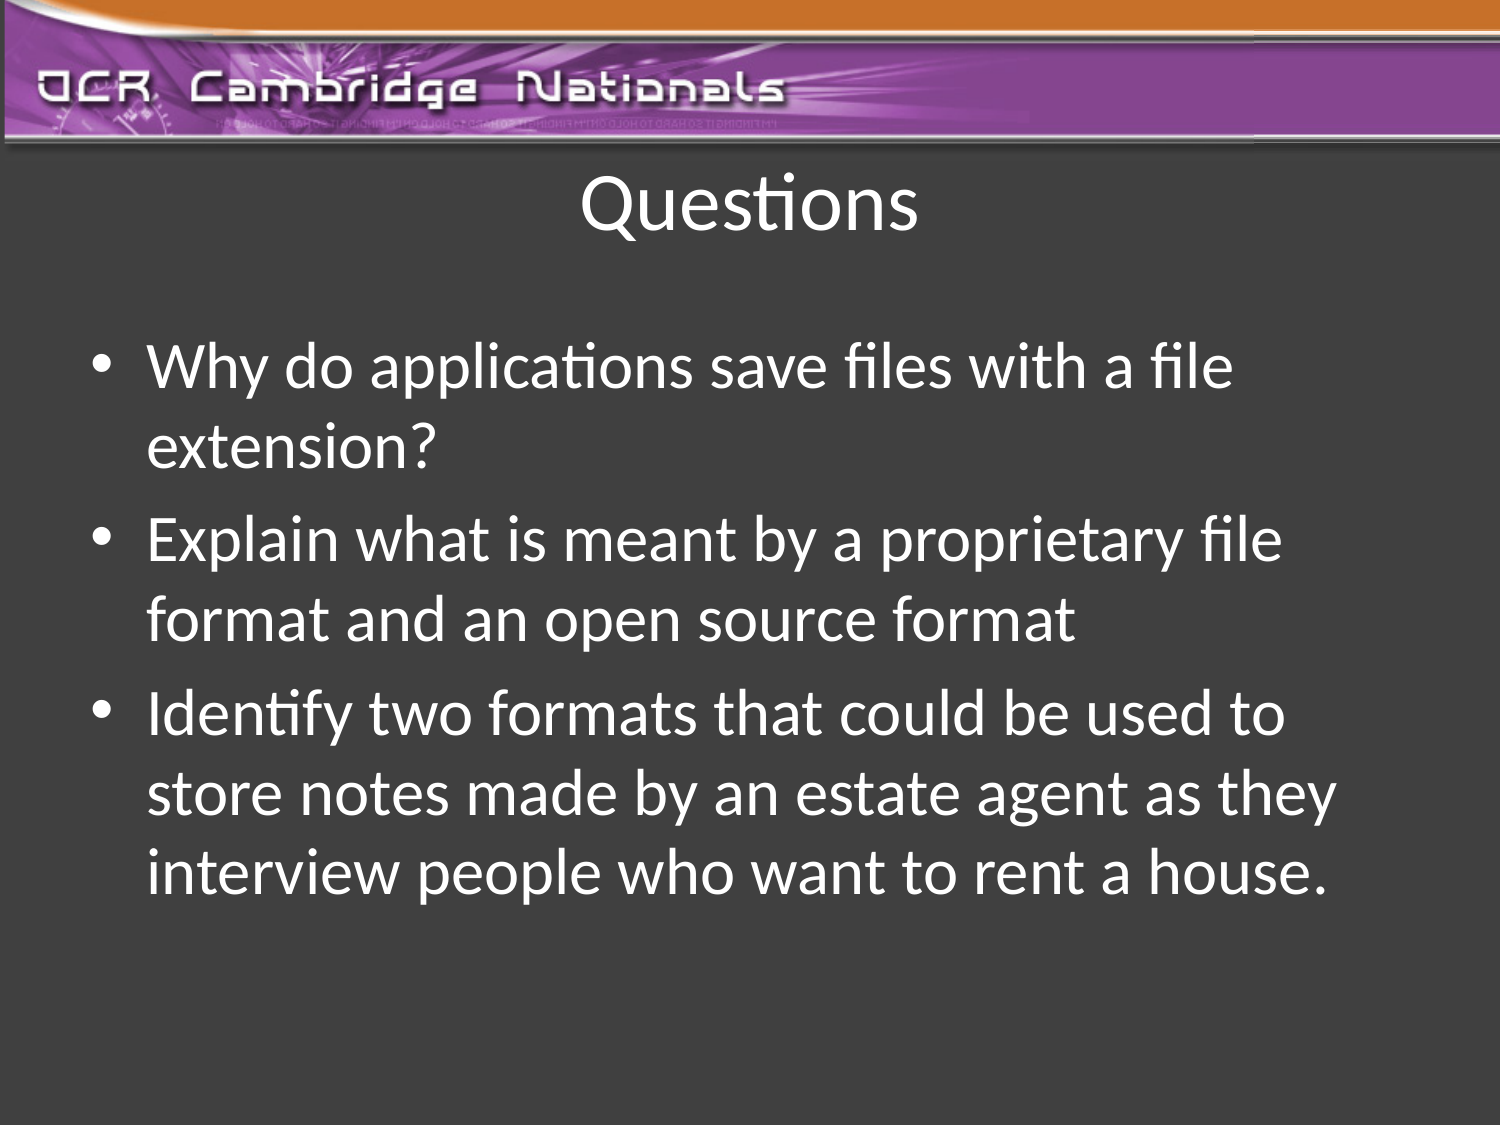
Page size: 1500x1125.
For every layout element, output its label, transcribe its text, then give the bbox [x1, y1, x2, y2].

list Why do applications save files with a file extension? Explain what is meant by a proprietary file format and an open source format Identify two formats that could be used to store notes made by an estate agent as they interview people who want to rent a house. [75, 314, 1425, 1106]
picture [4, 0, 1500, 161]
title Questions [75, 103, 1425, 291]
